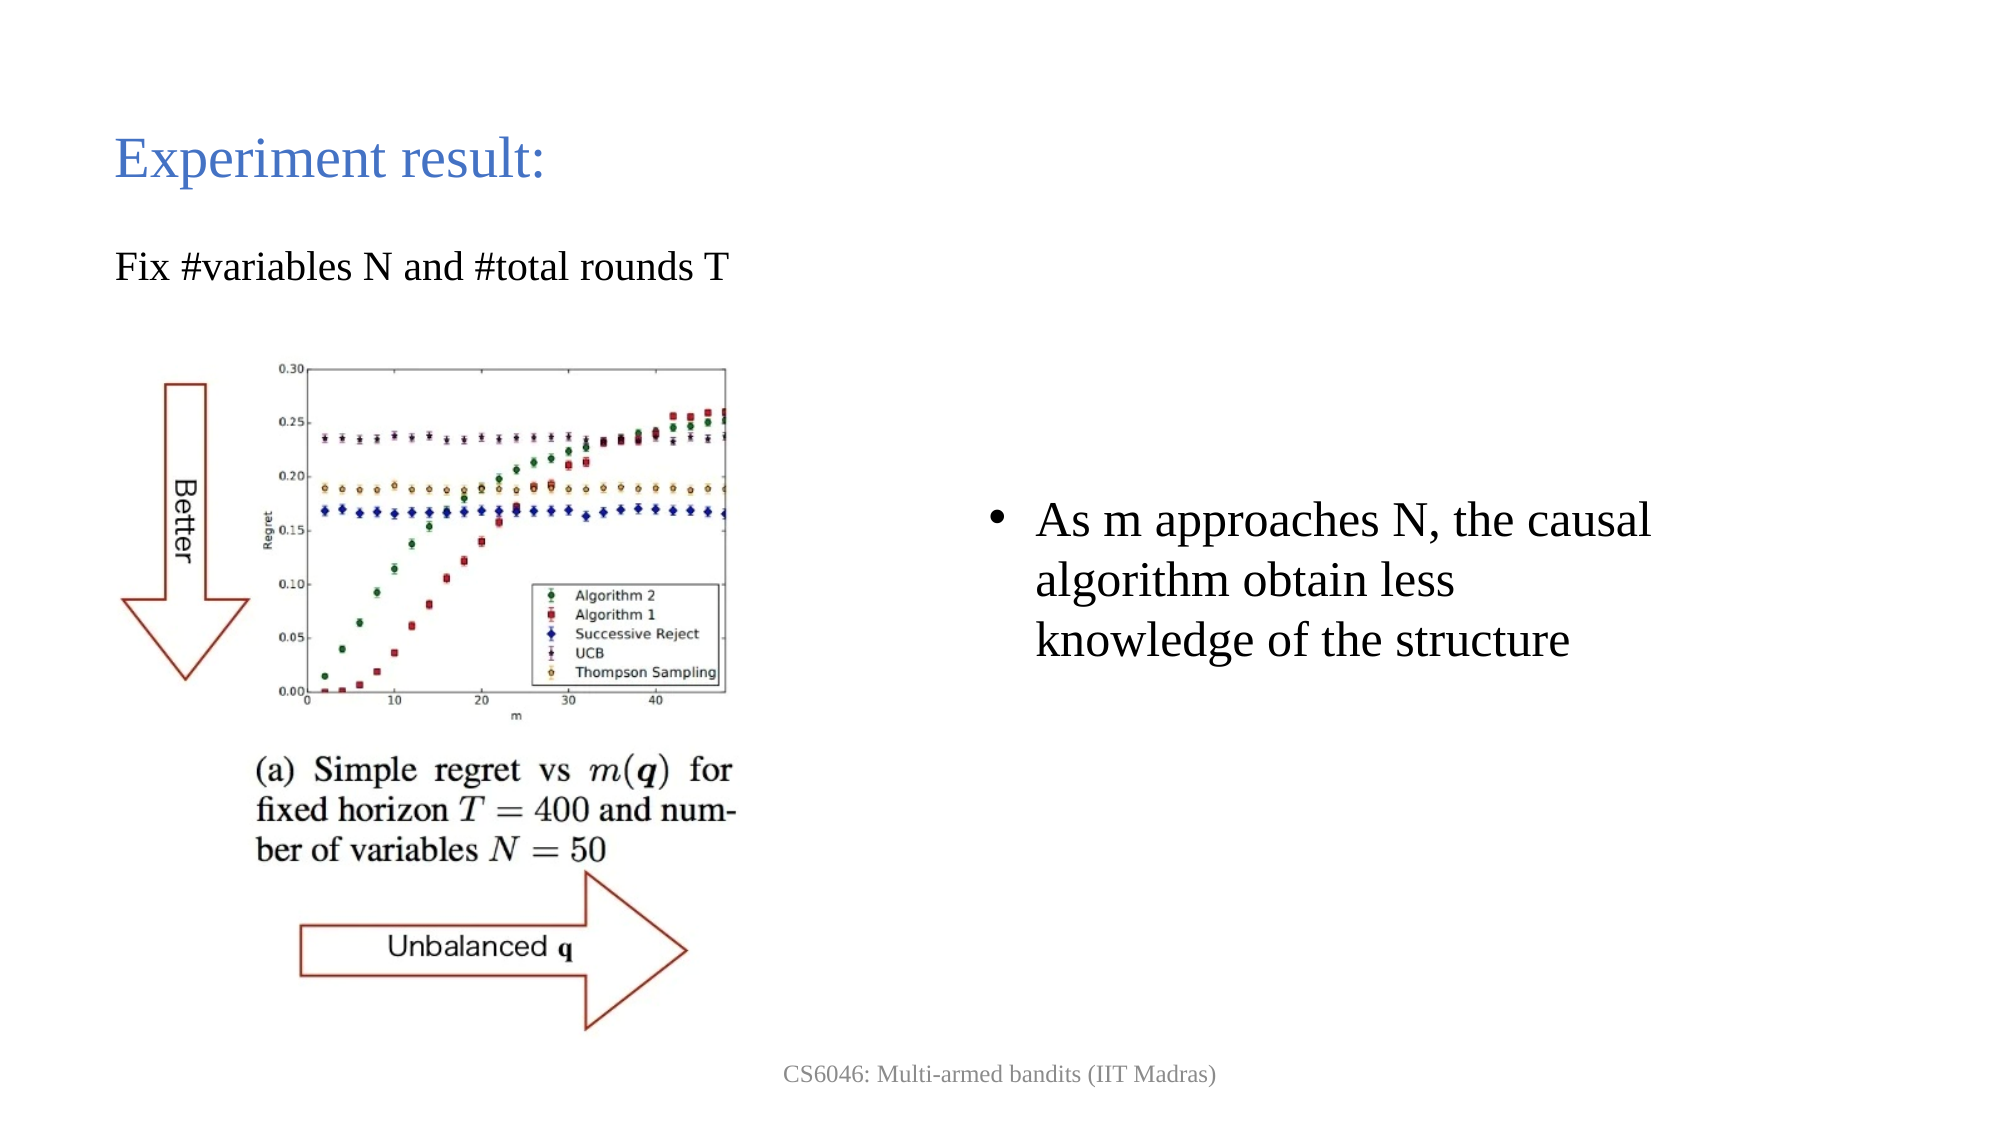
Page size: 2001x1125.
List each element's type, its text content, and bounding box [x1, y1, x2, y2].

text_box As m approaches N, the causal algorithm obtain less knowledge of the structure [973, 479, 1685, 674]
picture [99, 312, 766, 1040]
text_box Experiment result: Fix #variables N and #total rounds T [99, 111, 1696, 347]
footer CS6046: Multi-armed bandits (IIT Madras) [662, 1042, 1338, 1103]
